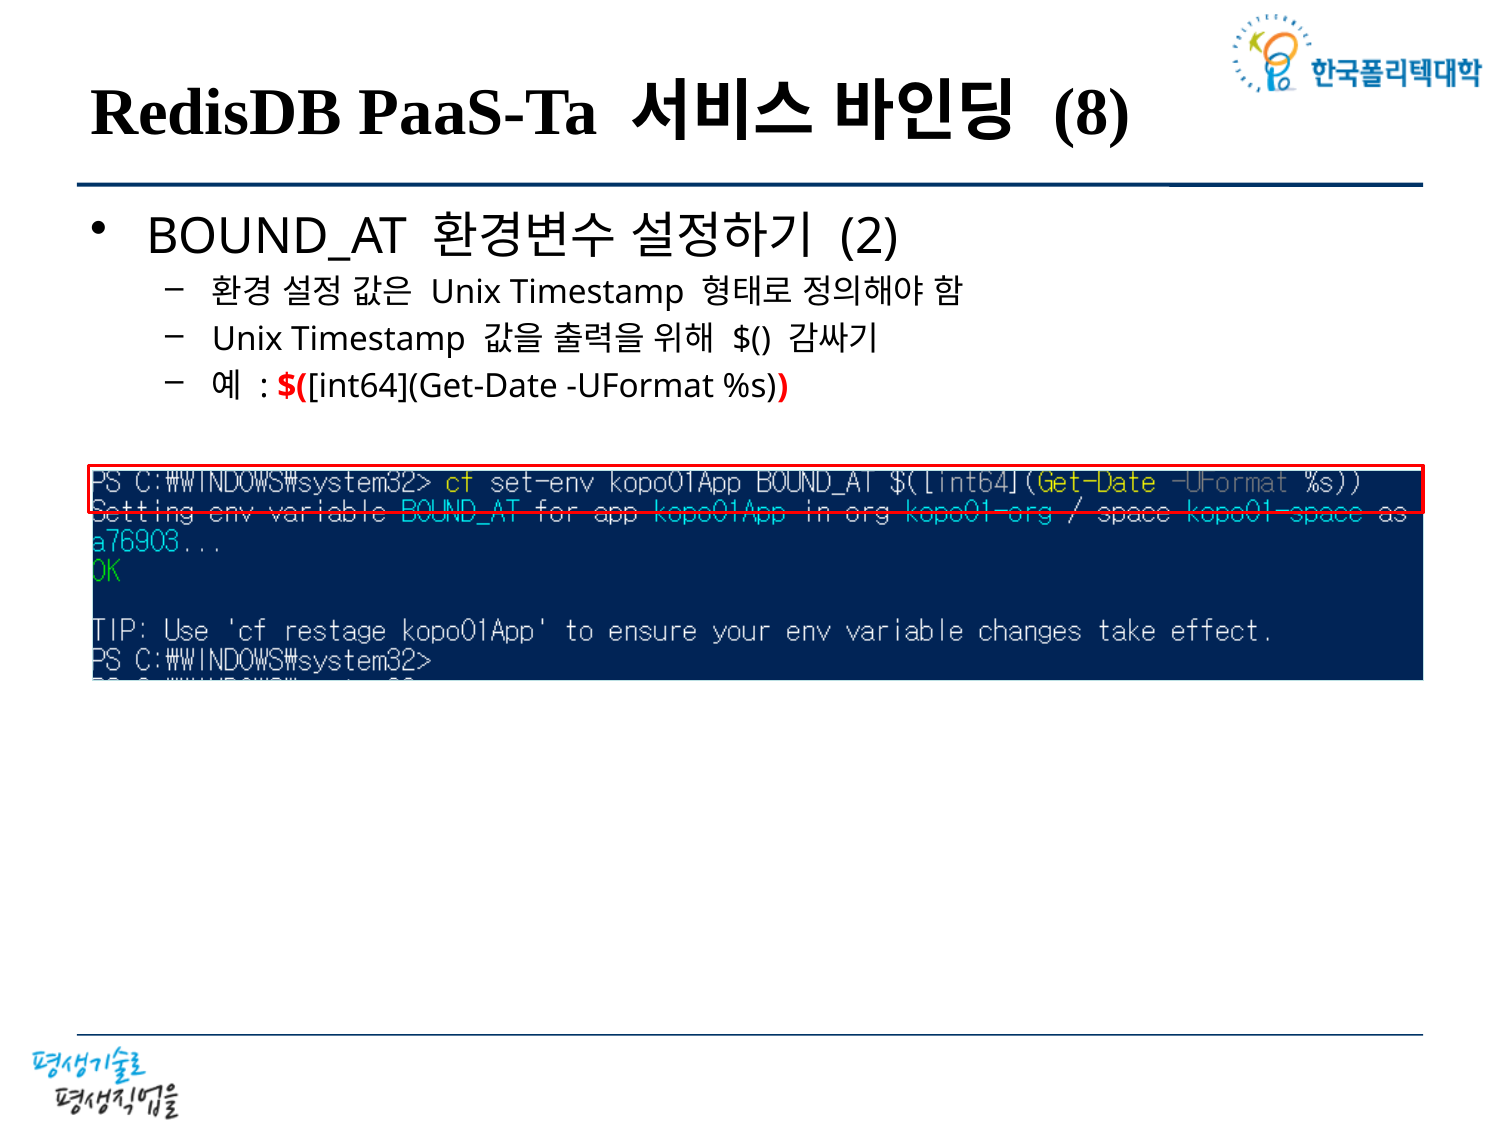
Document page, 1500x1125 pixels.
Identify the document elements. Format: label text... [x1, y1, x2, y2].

text_box [88, 465, 1424, 473]
picture [1226, 5, 1489, 102]
picture [17, 1039, 227, 1122]
picture [92, 470, 1424, 681]
list BOUND_AT 환경변수 설정하기 (2) 환경 설정 값은 Unix Timestamp 형태로 정의해야 함 Unix Timestamp 값을 출력을 위해 $() 감싸기 예 : $([int64](Get-Date -UFormat %s)) [75, 196, 1424, 1005]
title RedisDB PaaS-Ta 서비스 바인딩 (8) [75, 42, 1425, 173]
